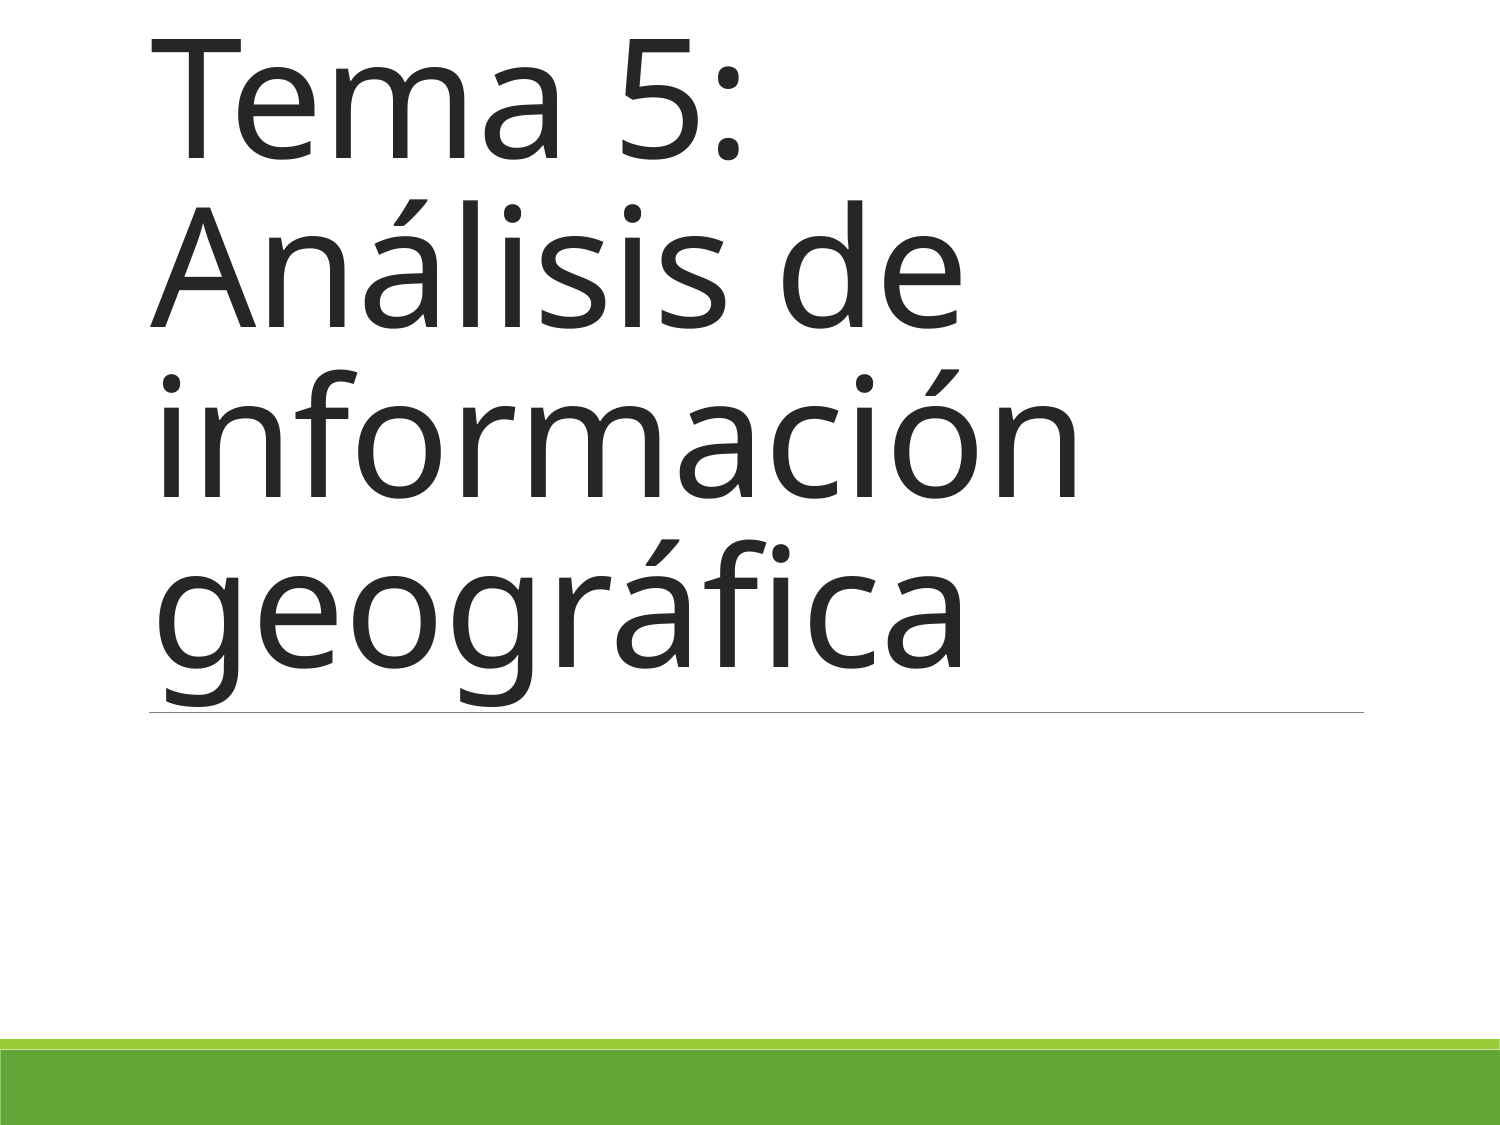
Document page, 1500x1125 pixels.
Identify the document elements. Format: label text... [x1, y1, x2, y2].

title Tema 5: Análisis de información geográfica [135, 124, 1373, 710]
